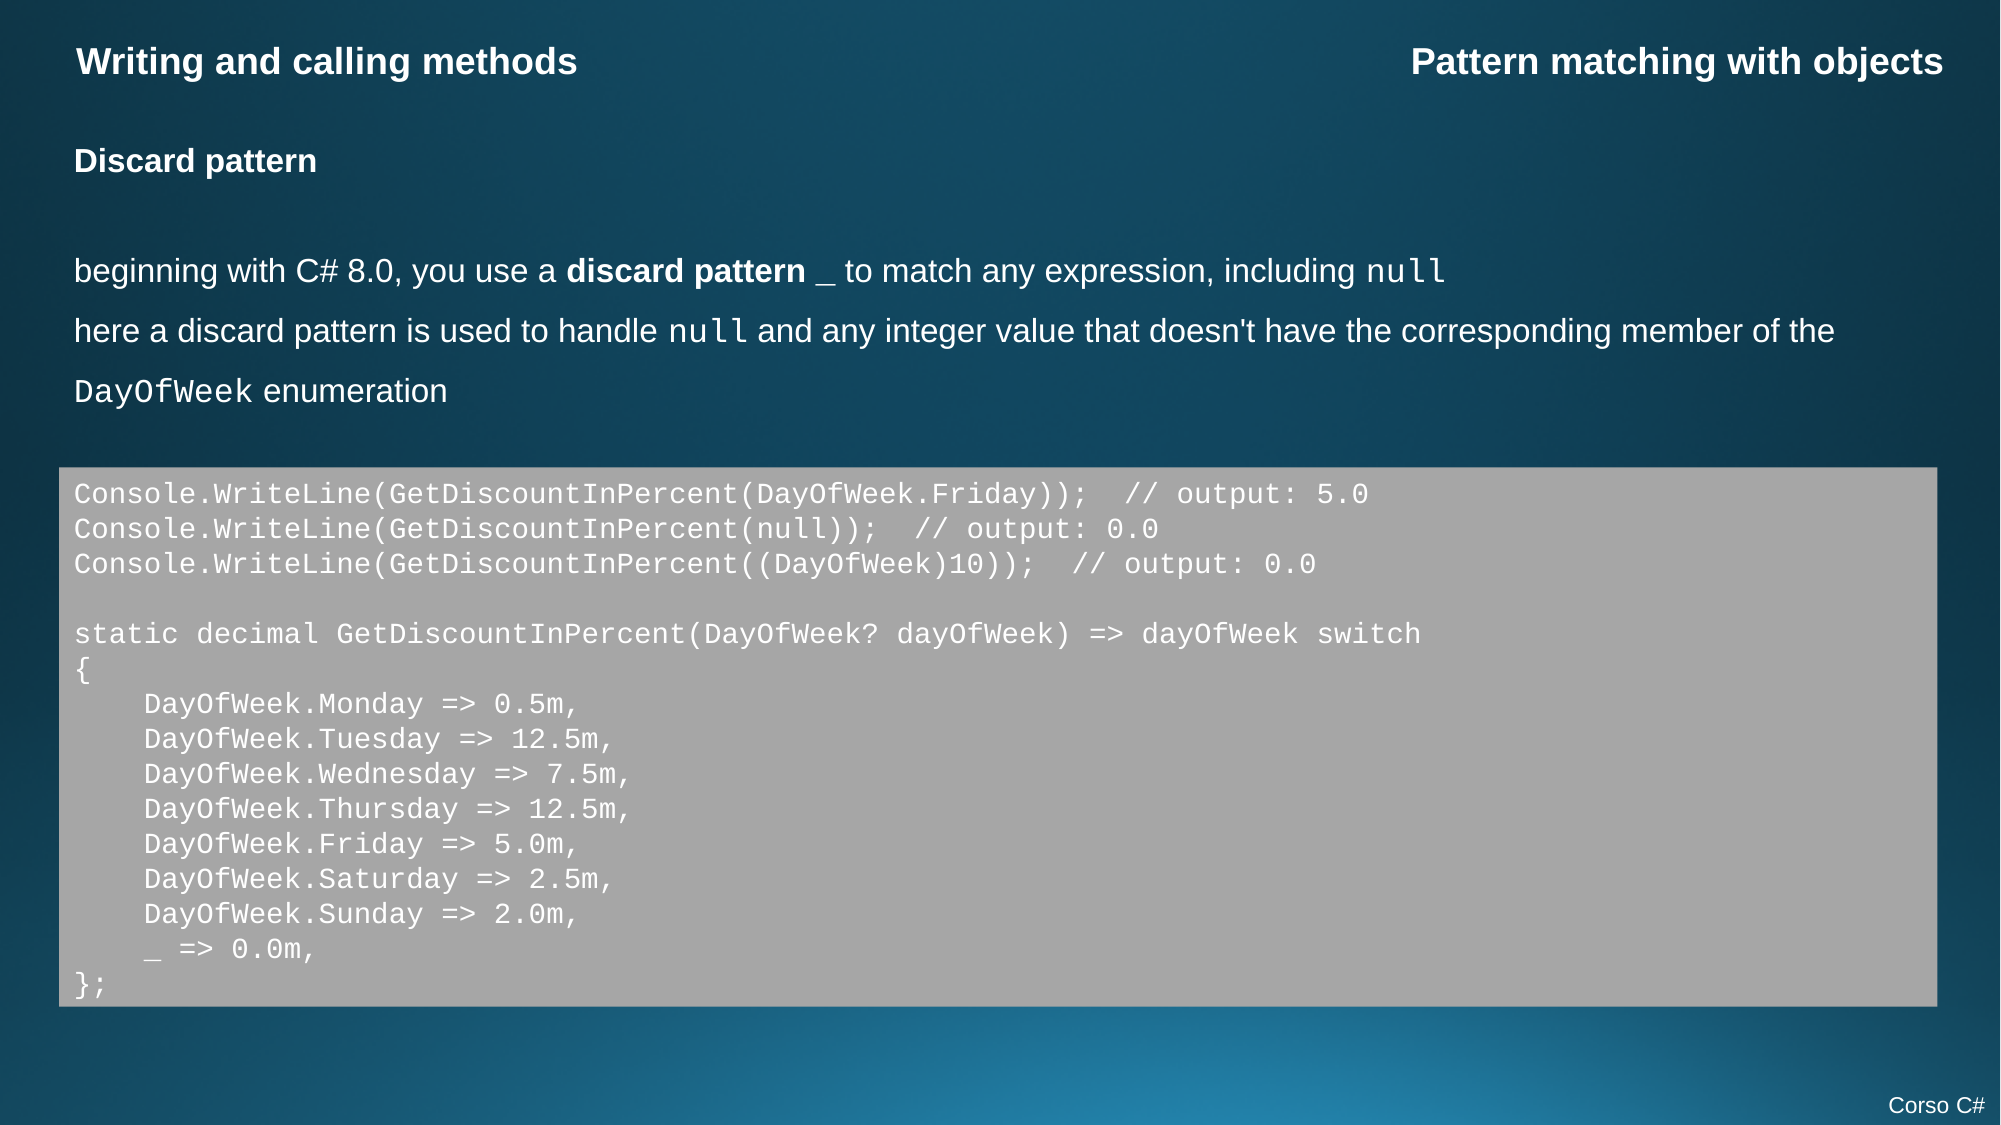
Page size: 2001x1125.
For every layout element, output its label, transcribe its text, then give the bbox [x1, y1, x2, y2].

text_box Console.WriteLine(GetDiscountInPercent(DayOfWeek.Friday)); // output: 5.0 Console.WriteLine(GetDiscountInPercent(null)); // output: 0.0 Console.WriteLine(GetDiscountInPercent((DayOfWeek)10)); // output: 0.0 static decimal GetDiscountInPercent(DayOfWeek? dayOfWeek) => dayOfWeek switch { DayOfWeek.Monday => 0.5m, DayOfWeek.Tuesday => 12.5m, DayOfWeek.Wednesday => 7.5m, DayOfWeek.Thursday => 12.5m, DayOfWeek.Friday => 5.0m, DayOfWeek.Saturday => 2.5m, DayOfWeek.Sunday => 2.0m, _ => 0.0m, }; [59, 467, 1938, 1007]
text_box Pattern matching with objects [921, 29, 1960, 89]
text_box Corso C# [0, 1083, 2000, 1125]
text_box Discard pattern beginning with C# 8.0, you use a discard pattern _ to match any expression, including null here a discard pattern is used to handle null and any integer value that doesn't have the corresponding member of the DayOfWeek enumeration [59, 112, 1938, 417]
picture [0, 0, 2001, 1125]
text_box Writing and calling methods [61, 29, 594, 89]
